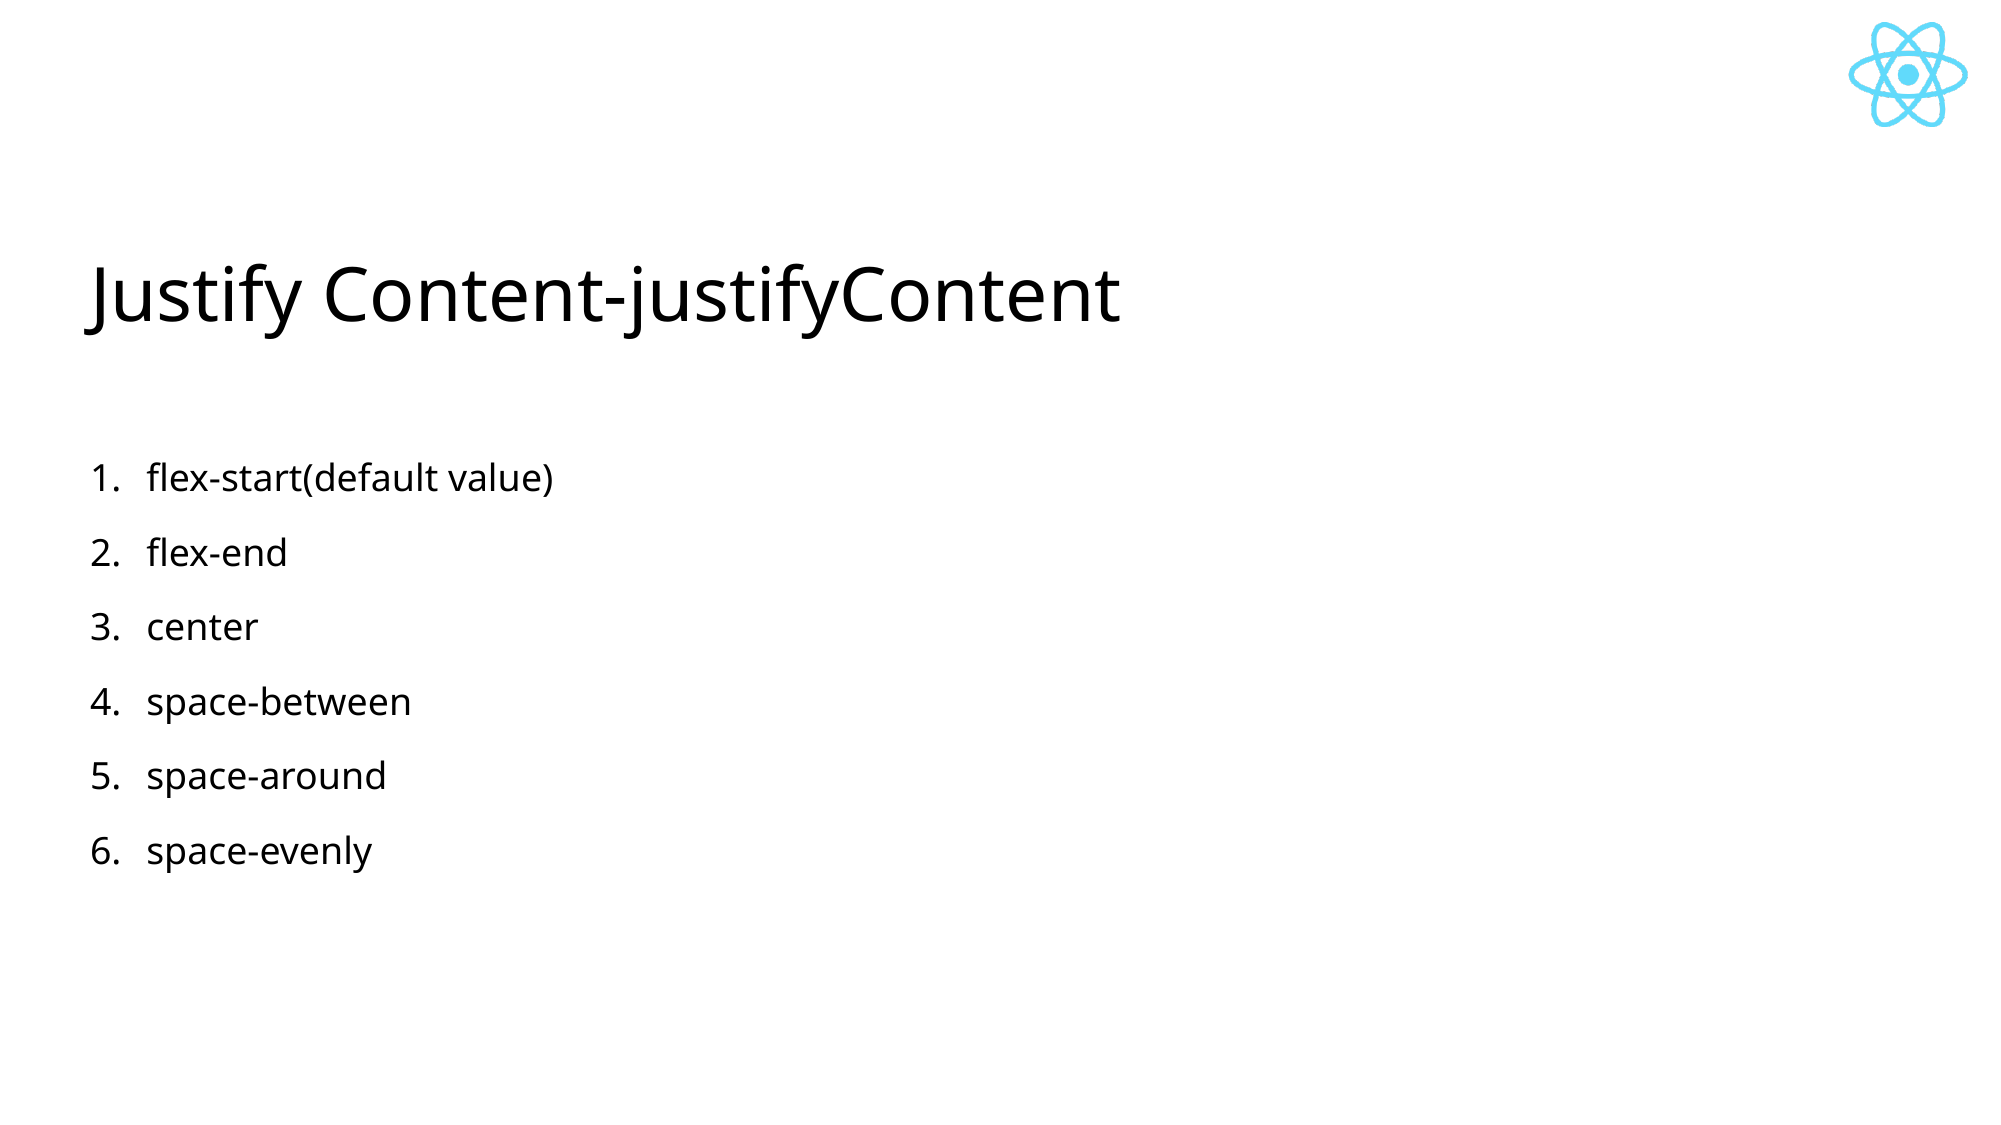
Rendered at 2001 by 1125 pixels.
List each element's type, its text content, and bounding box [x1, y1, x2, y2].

picture [1847, 22, 1969, 127]
title Justify Content-justifyContent [75, 149, 1300, 408]
list flex-start(default value) flex-end center space-between space-around space-evenly [75, 416, 1664, 975]
